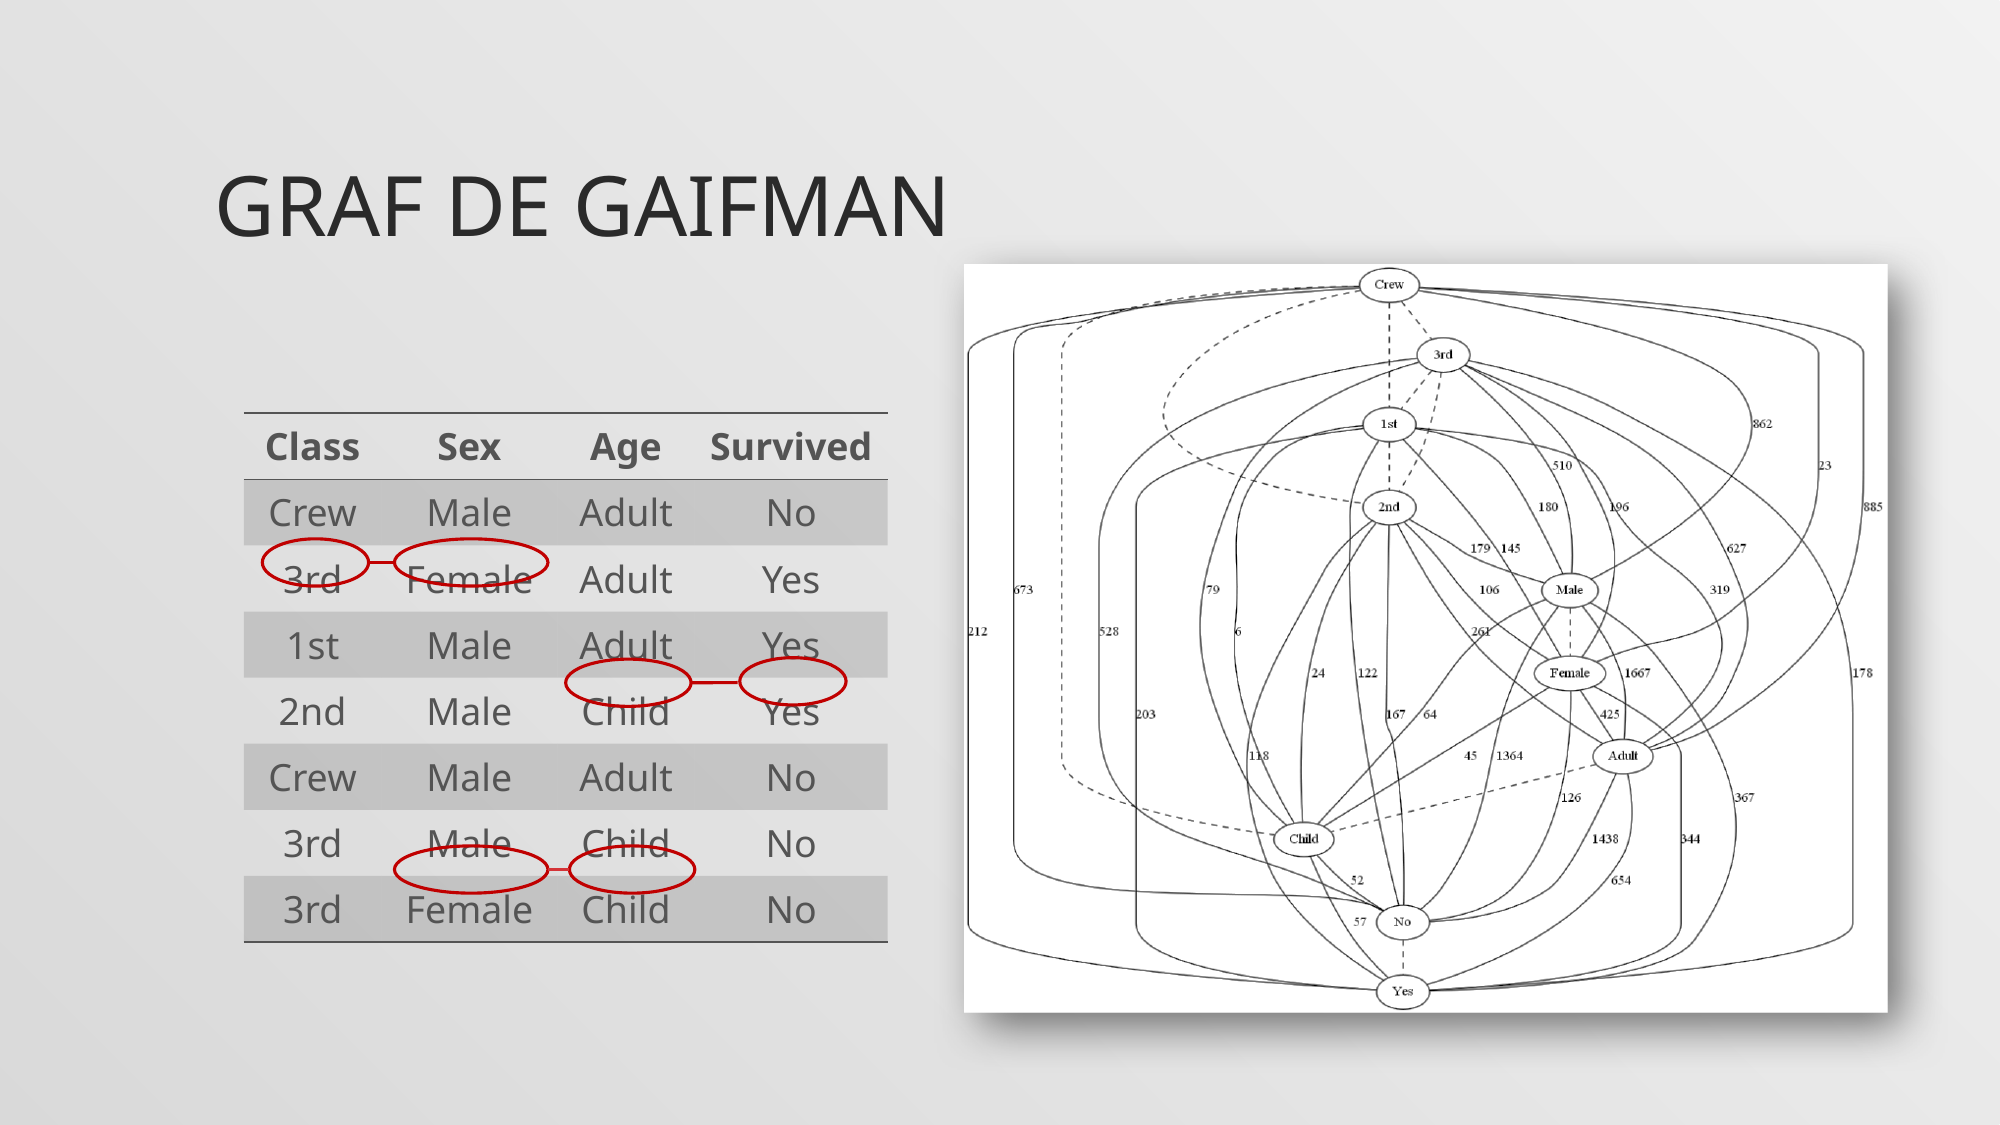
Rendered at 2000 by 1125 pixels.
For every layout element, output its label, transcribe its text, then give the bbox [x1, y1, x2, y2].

table_cell No [695, 810, 888, 876]
table_cell Crew [244, 744, 382, 810]
table_cell 3rd [244, 810, 382, 876]
table_cell Crew [244, 480, 382, 545]
table_cell No [695, 744, 888, 810]
title Graf de gaifman [199, 45, 1800, 263]
table_cell Female [382, 876, 557, 941]
table_cell 3rd [244, 545, 382, 612]
table_cell Adult [557, 480, 695, 545]
table_cell Adult [557, 545, 695, 612]
text_box [567, 843, 697, 896]
table_cell 3rd [244, 876, 382, 941]
table_cell Adult [557, 744, 695, 810]
table_cell Male [382, 744, 557, 810]
table_cell Child [557, 810, 695, 868]
text_box [260, 536, 371, 589]
text_box [392, 536, 551, 589]
table_cell No [695, 876, 888, 941]
table_cell Male [382, 678, 557, 744]
table_cell Male [382, 480, 557, 545]
table_cell No [695, 480, 888, 545]
text_box [392, 843, 550, 896]
table_cell Adult [557, 612, 695, 678]
table_cell Child [557, 678, 695, 744]
table_header Survived [695, 414, 888, 479]
table_cell Child [557, 876, 695, 941]
table_cell Yes [695, 678, 888, 744]
table_header Class [244, 414, 382, 479]
table_header Age [557, 414, 695, 479]
text_box [737, 655, 849, 708]
table_cell Male [382, 810, 557, 876]
table_cell Yes [695, 545, 888, 612]
table_cell 1st [244, 612, 382, 678]
table_header Sex [382, 414, 557, 479]
table_cell 2nd [244, 678, 382, 744]
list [963, 264, 1888, 1013]
table_cell Female [382, 545, 557, 612]
text_box [563, 657, 693, 709]
table_cell Male [382, 612, 557, 678]
table_cell Yes [695, 612, 888, 678]
